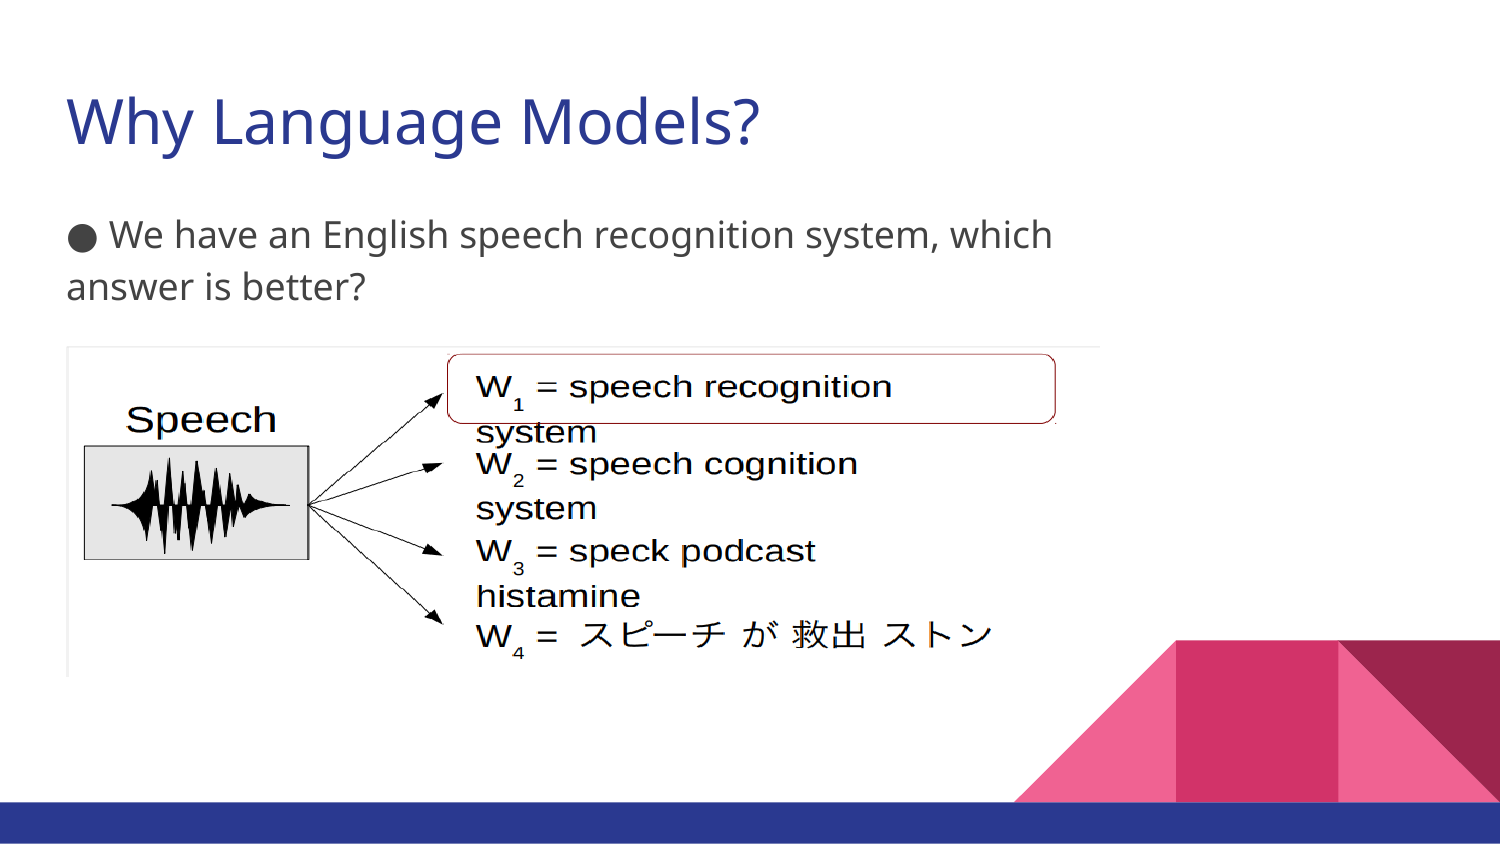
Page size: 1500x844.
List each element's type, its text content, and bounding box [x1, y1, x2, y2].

title Why Language Models? [51, 67, 1449, 167]
list ● We have an English speech recognition system, which answer is better? ● Language models tell us the answer! [51, 189, 1347, 844]
picture [50, 325, 1100, 677]
